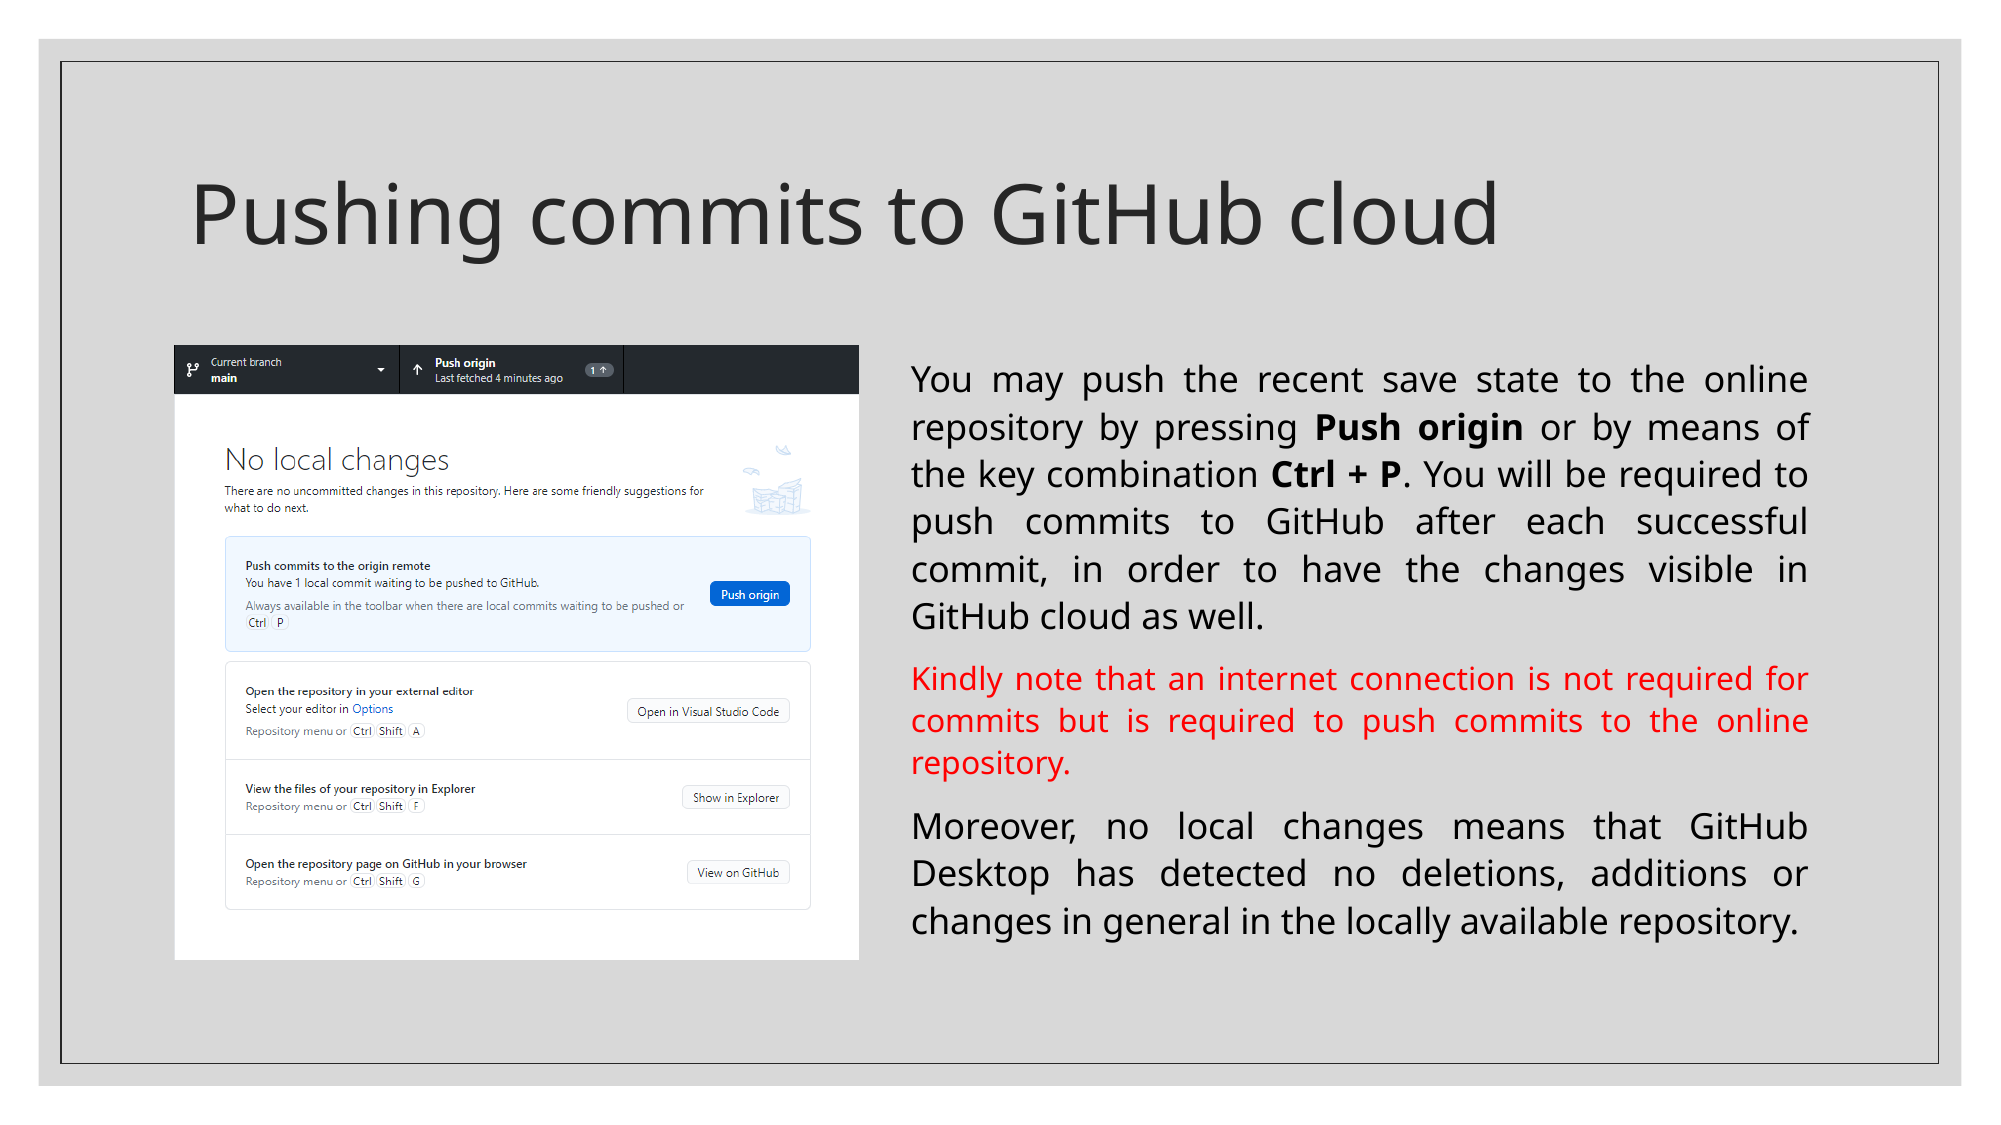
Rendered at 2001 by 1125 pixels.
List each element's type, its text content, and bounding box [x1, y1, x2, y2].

list You may push the recent save state to the online repository by pressing Push origin or by means of the key combination Ctrl + P. You will be required to push commits to GitHub after each successful commit, in order to have the changes visible in GitHub cloud as well. Kindly note that an internet connection is not required for commits but is required to push commits to the online repository. Moreover, no local changes means that GitHub Desktop has detected no deletions, additions or changes in general in the locally available repository. [895, 345, 1825, 960]
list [174, 345, 859, 960]
title Pushing commits to GitHub cloud [174, 105, 1825, 331]
